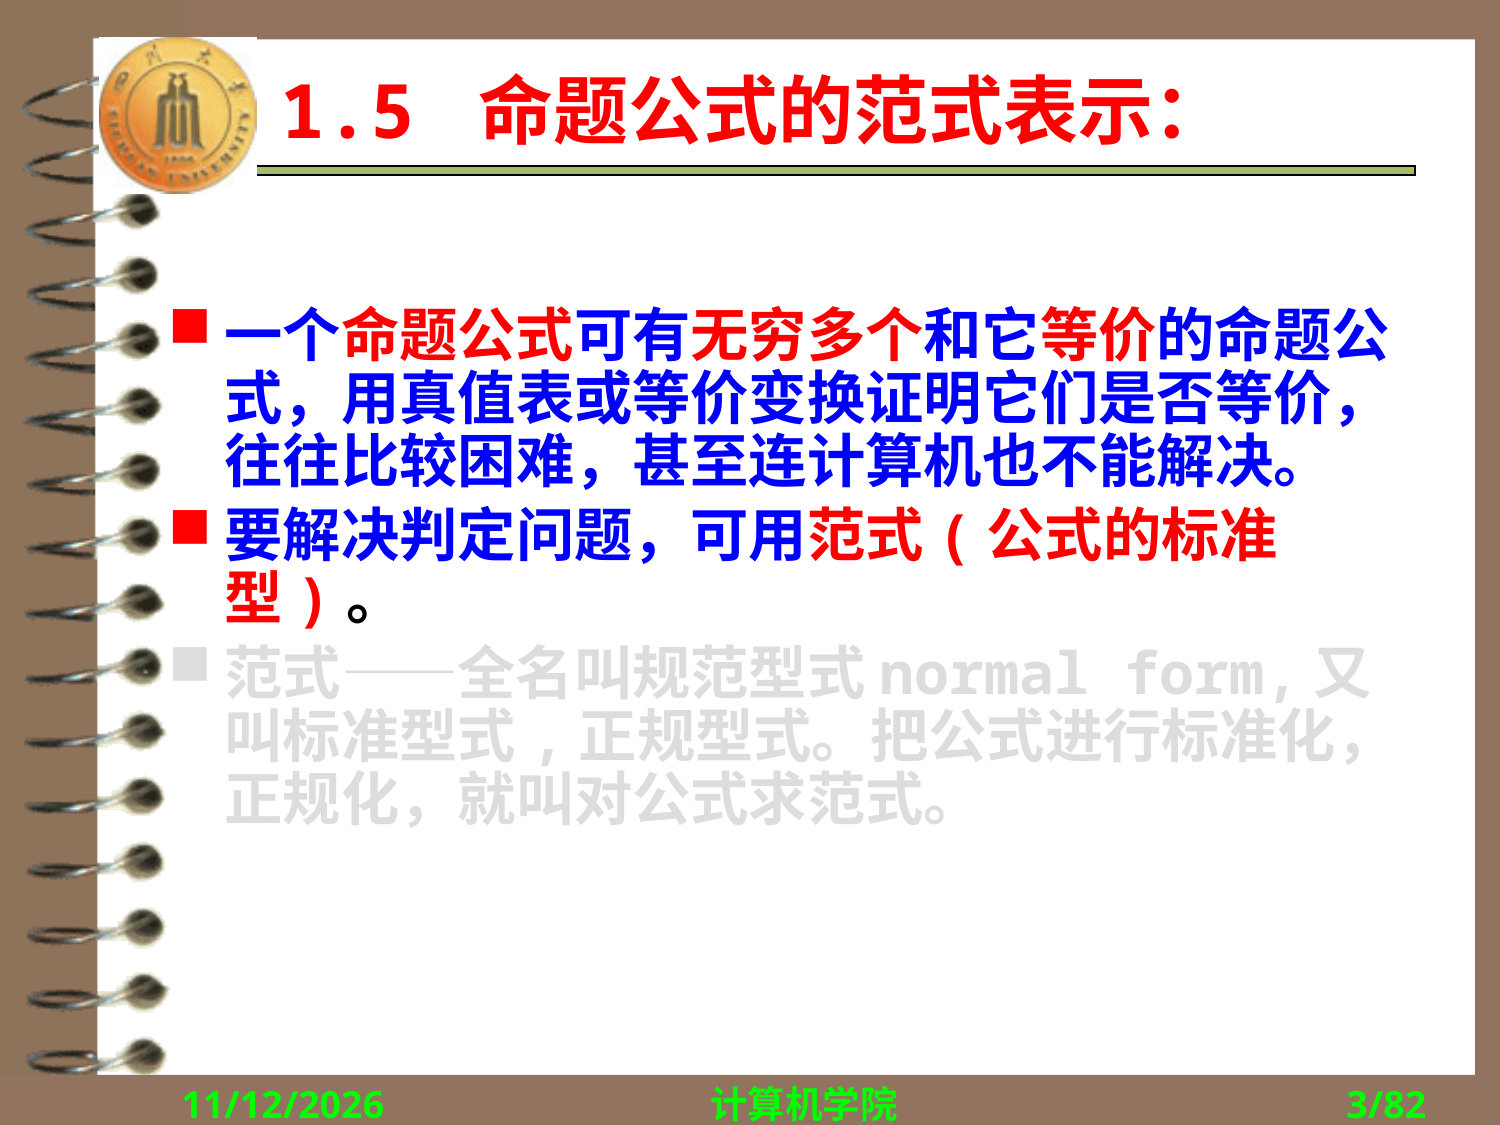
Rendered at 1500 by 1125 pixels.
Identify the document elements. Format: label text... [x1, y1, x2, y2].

list 一个命题公式可有无穷多个和它等价的命题公式，用真值表或等价变换证明它们是否等价，往往比较困难，甚至连计算机也不能解决。 要解决判定问题，可用范式(公式的标准型)。 范式——全名叫规范型式normal form,又叫标准型式,正规型式。把公式进行标准化，正规化，就叫对公式求范式。 [162, 299, 1413, 786]
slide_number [166, 1073, 479, 1100]
slide_number 3/82 [1128, 1073, 1442, 1100]
footer 计算机学院 [479, 1073, 1128, 1100]
picture [0, 0, 257, 1075]
title 1.5 命题公式的范式表示： [265, 50, 1415, 168]
